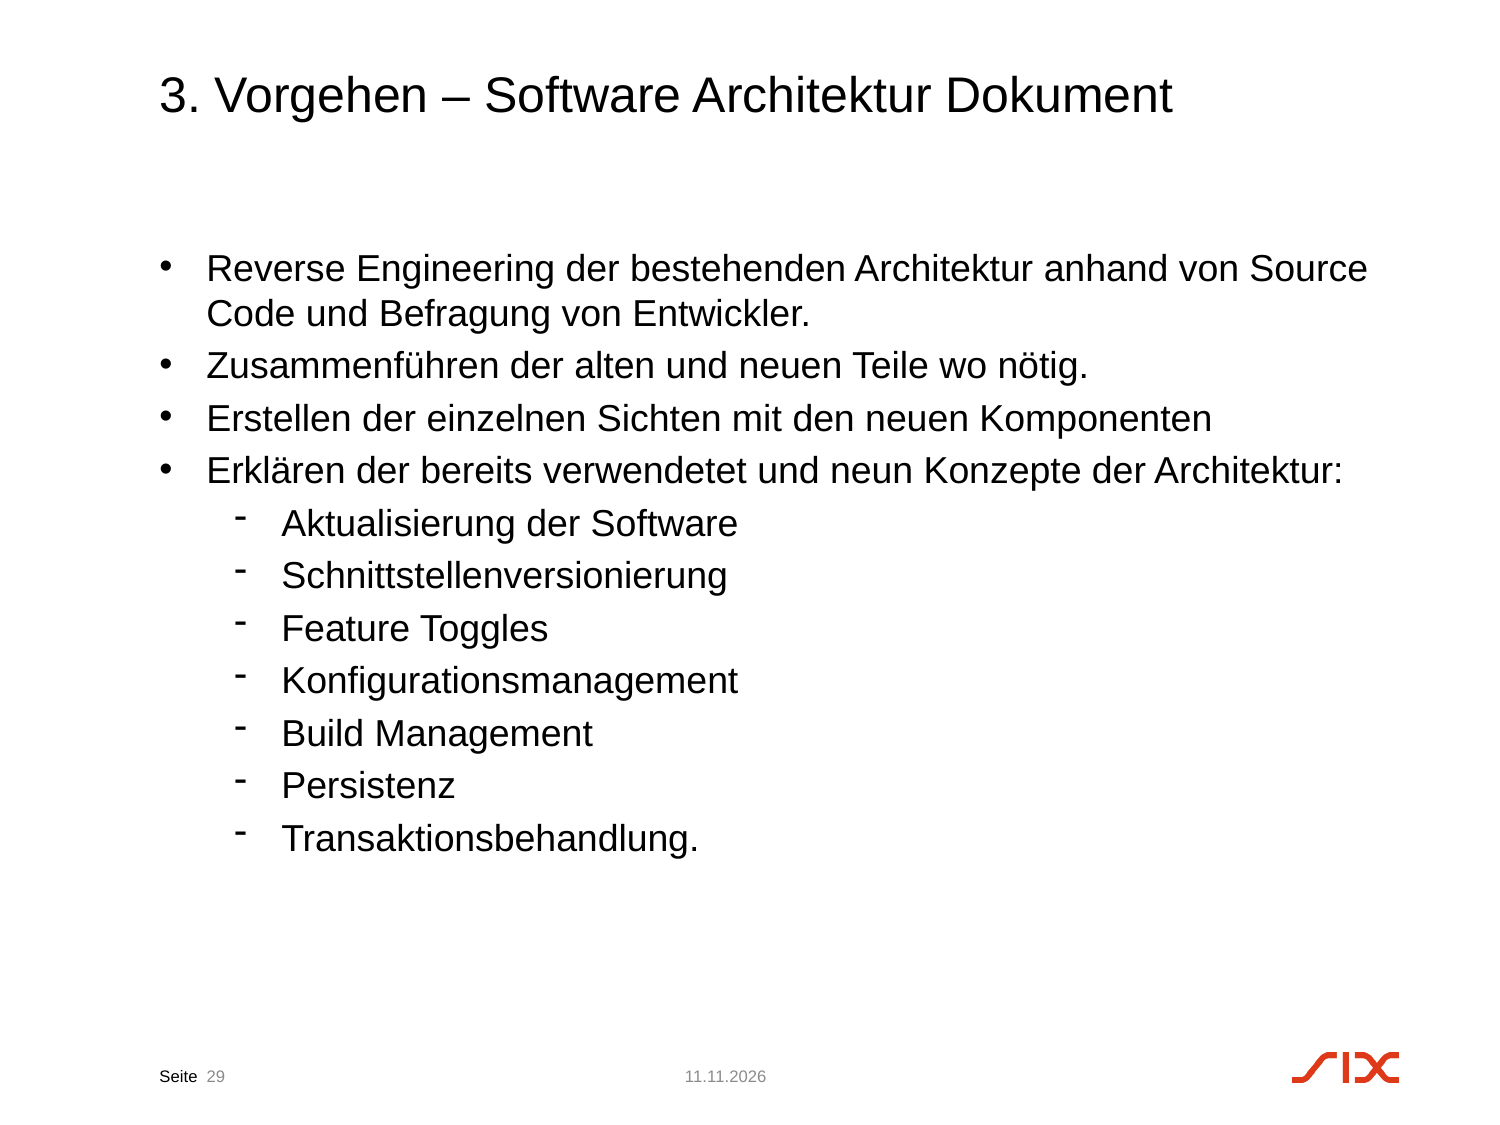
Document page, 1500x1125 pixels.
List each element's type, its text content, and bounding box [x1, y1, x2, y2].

picture [1292, 1052, 1399, 1083]
list Reverse Engineering der bestehenden Architektur anhand von Source Code und Befragung von Entwickler. Zusammenführen der alten und neuen Teile wo nötig. Erstellen der einzelnen Sichten mit den neuen Komponenten Erklären der bereits verwendetet und neun Konzepte der Architektur: Aktualisierung der Software Schnittstellenversionierung Feature Toggles Konfigurationsmanagement Build Management Persistenz Transaktionsbehandlung. [159, 243, 1400, 997]
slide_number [685, 1065, 987, 1086]
title 3. Vorgehen – Software Architektur Dokument [159, 62, 1400, 173]
slide_number 29 [206, 1065, 308, 1086]
